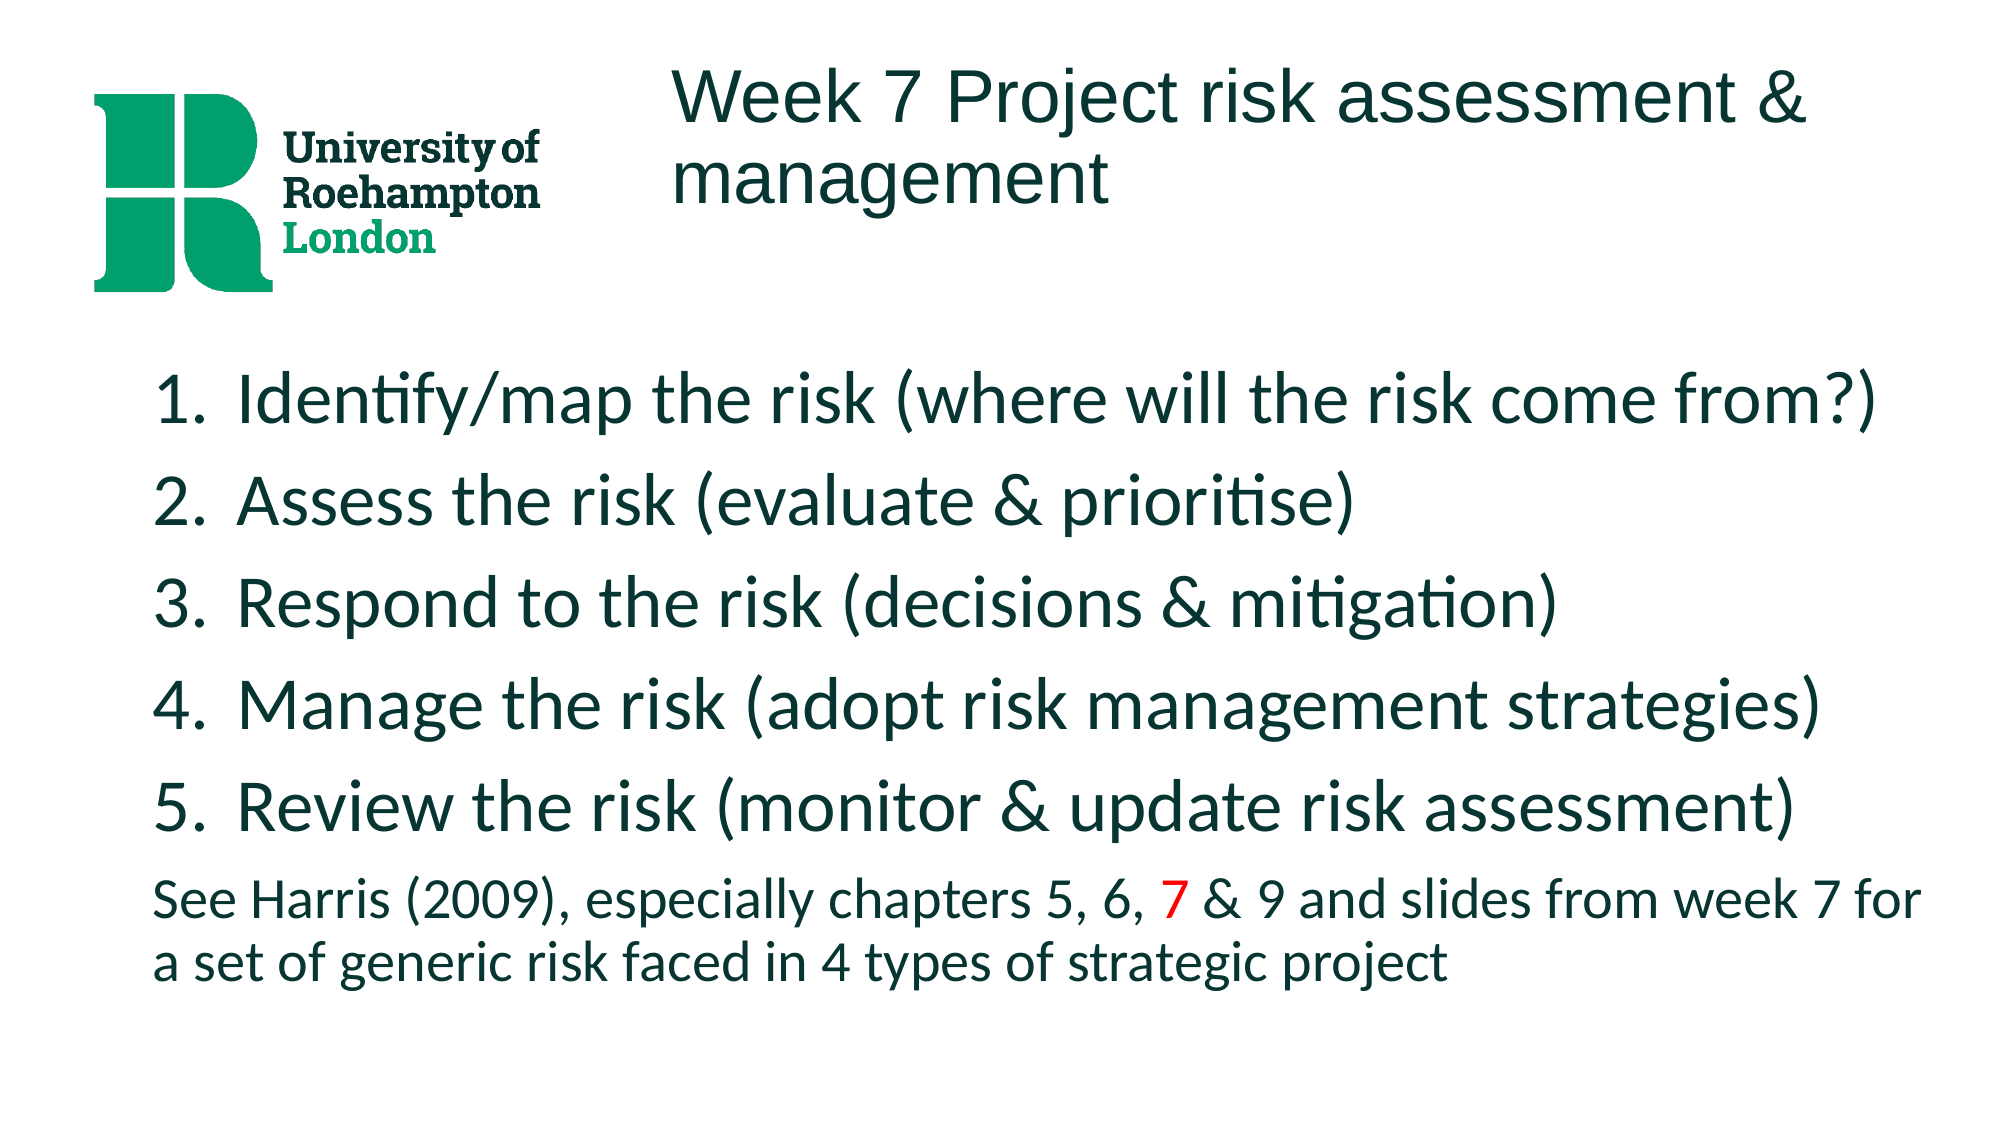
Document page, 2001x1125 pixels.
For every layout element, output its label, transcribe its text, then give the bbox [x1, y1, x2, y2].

title Week 7 Project risk assessment & management [656, 45, 2000, 233]
picture [0, 0, 634, 386]
list Identify/map the risk (where will the risk come from?) Assess the risk (evaluate & prioritise) Respond to the risk (decisions & mitigation) Manage the risk (adopt risk management strategies) Review the risk (monitor & update risk assessment) See Harris (2009), especially chapters 5, 6, 7 & 9 and slides from week 7 for a set of generic risk faced in 4 types of strategic project [137, 351, 1944, 1066]
